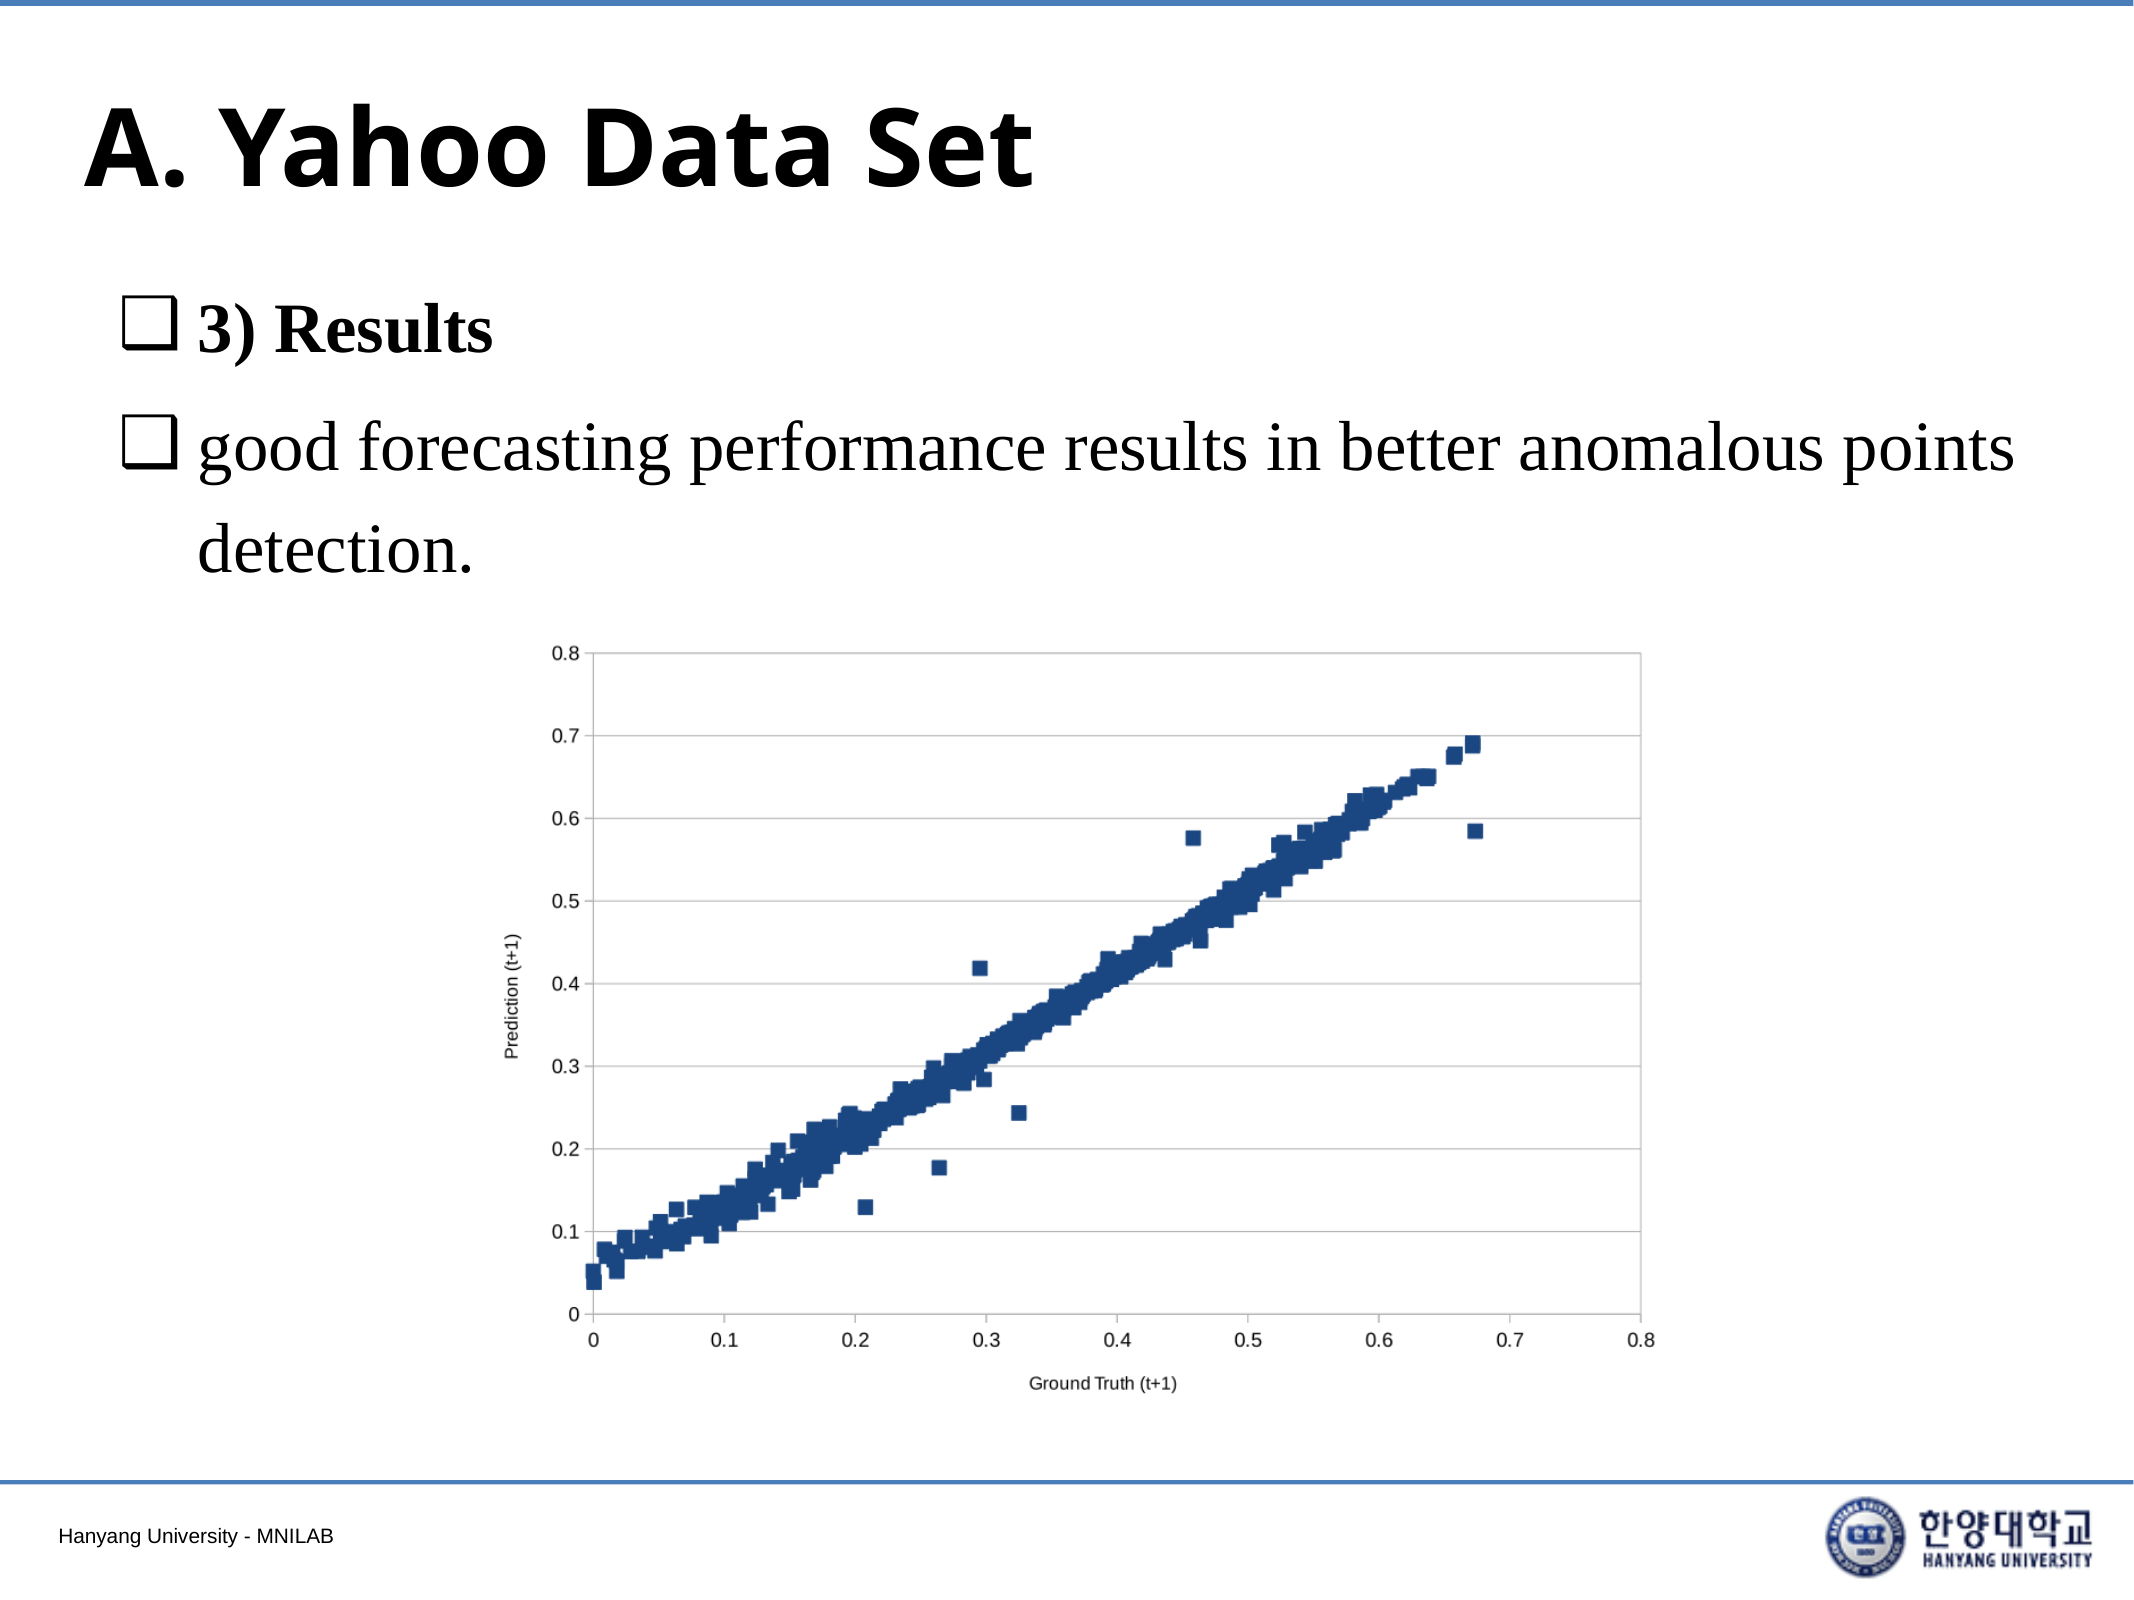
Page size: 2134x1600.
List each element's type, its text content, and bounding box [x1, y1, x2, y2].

list 3) Results good forecasting performance results in better anomalous points detection. [109, 255, 2113, 1501]
picture [1797, 1495, 2128, 1581]
title A. Yahoo Data Set [75, 41, 2058, 245]
picture [450, 615, 1684, 1416]
